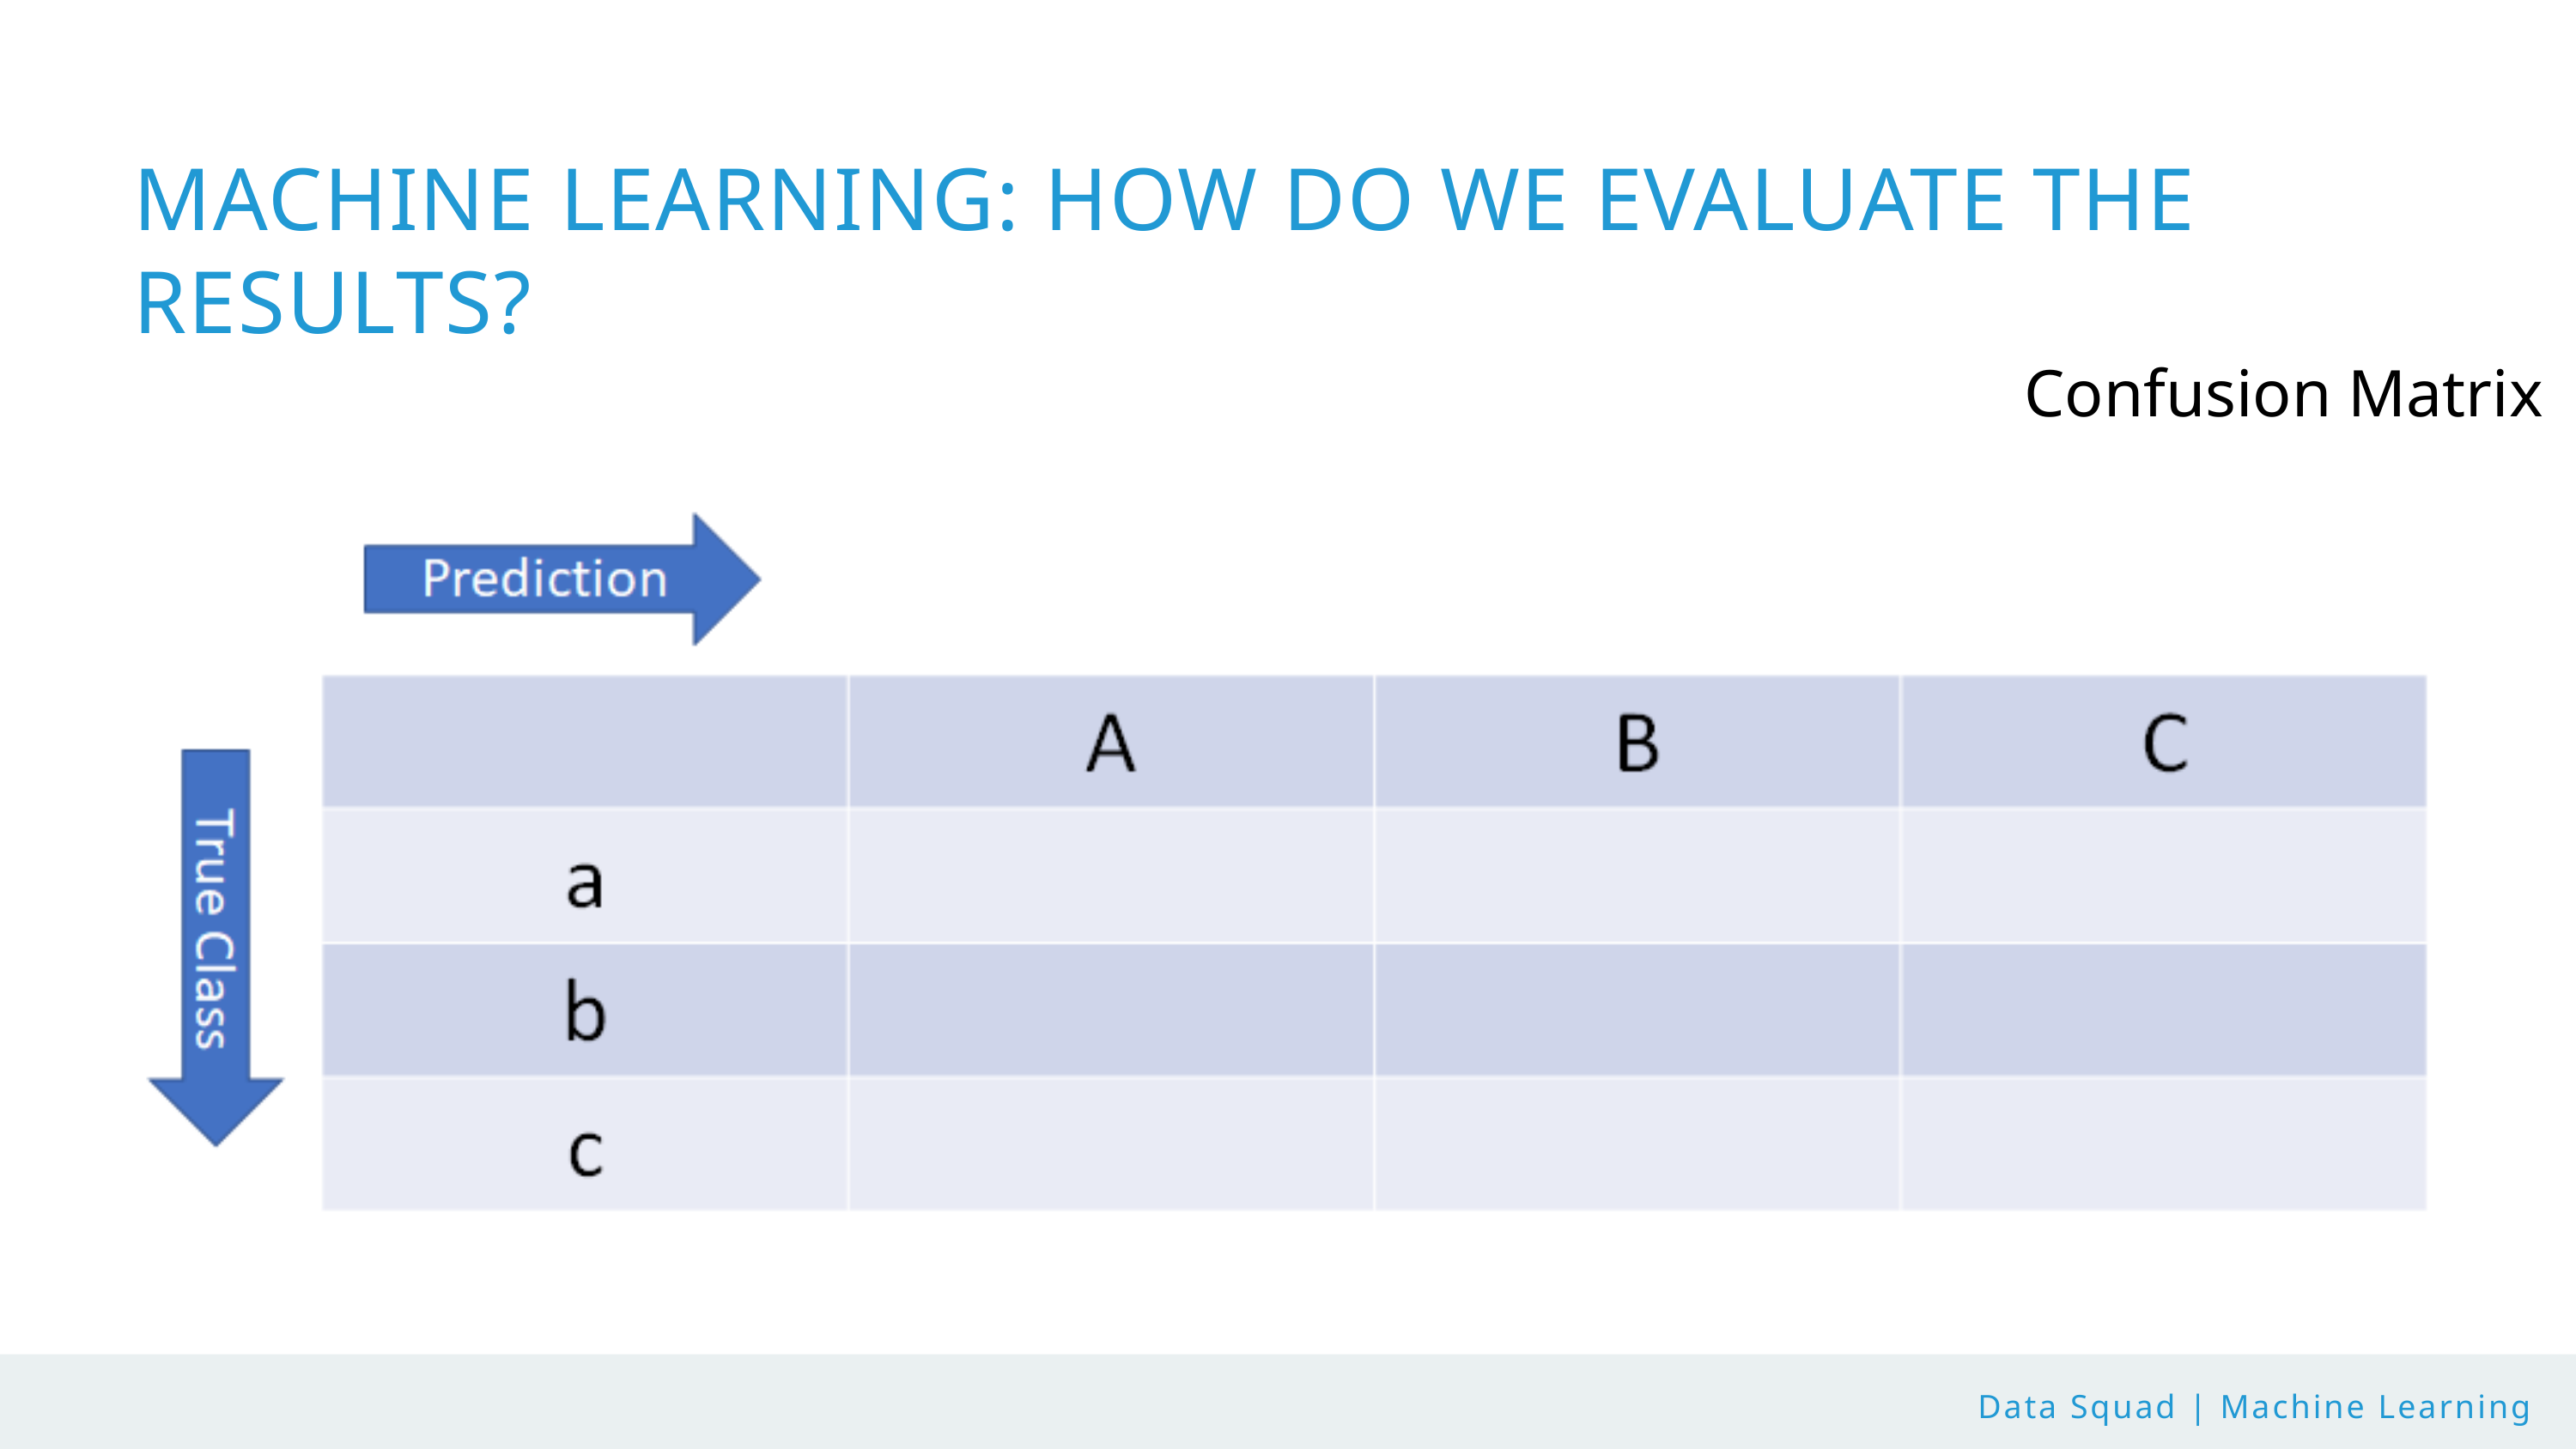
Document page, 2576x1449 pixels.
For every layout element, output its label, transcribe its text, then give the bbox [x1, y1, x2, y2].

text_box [0, 1354, 2576, 1449]
text_box [145, 511, 2433, 1256]
text_box MACHINE LEARNING: HOW DO WE EVALUATE THE RESULTS? [133, 144, 2503, 351]
text_box Confusion Matrix [1467, 339, 2544, 430]
